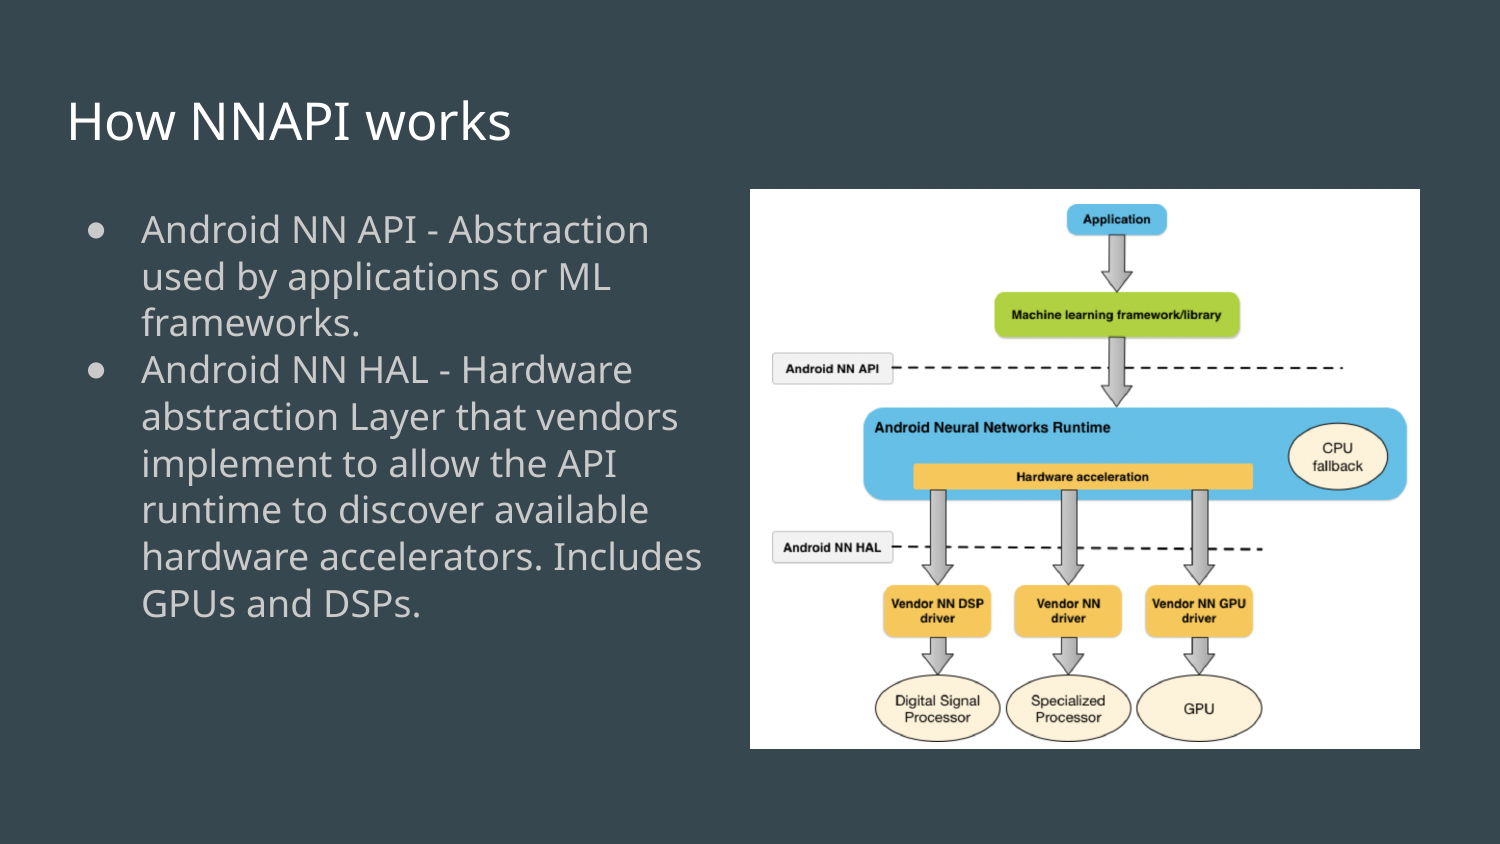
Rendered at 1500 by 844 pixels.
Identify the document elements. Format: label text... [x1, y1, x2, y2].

picture [749, 189, 1420, 750]
list Android NN API - Abstraction used by applications or ML frameworks. Android NN HAL - Hardware abstraction Layer that vendors implement to allow the API runtime to discover available hardware accelerators. Includes GPUs and DSPs. [50, 188, 722, 750]
title How NNAPI works [50, 72, 1450, 168]
